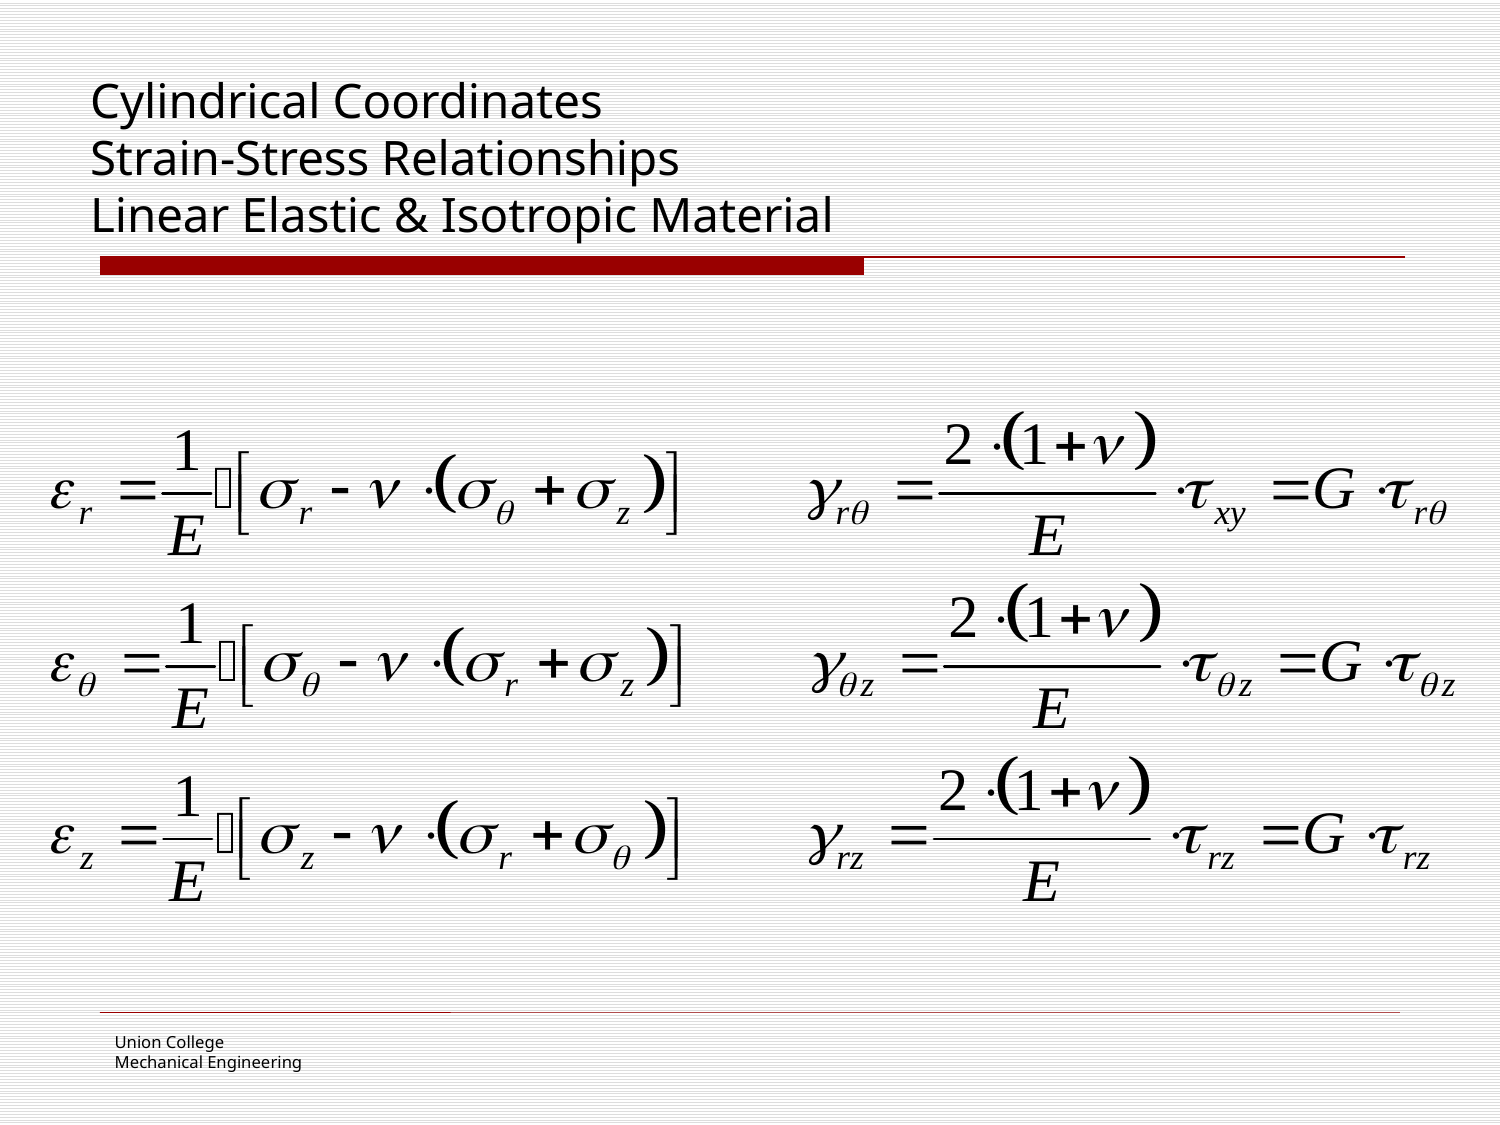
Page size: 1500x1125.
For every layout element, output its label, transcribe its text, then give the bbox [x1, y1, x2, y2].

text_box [40, 399, 1473, 913]
title Cylindrical Coordinates Strain-Stress Relationships Linear Elastic & Isotropic Material [74, 62, 1426, 251]
